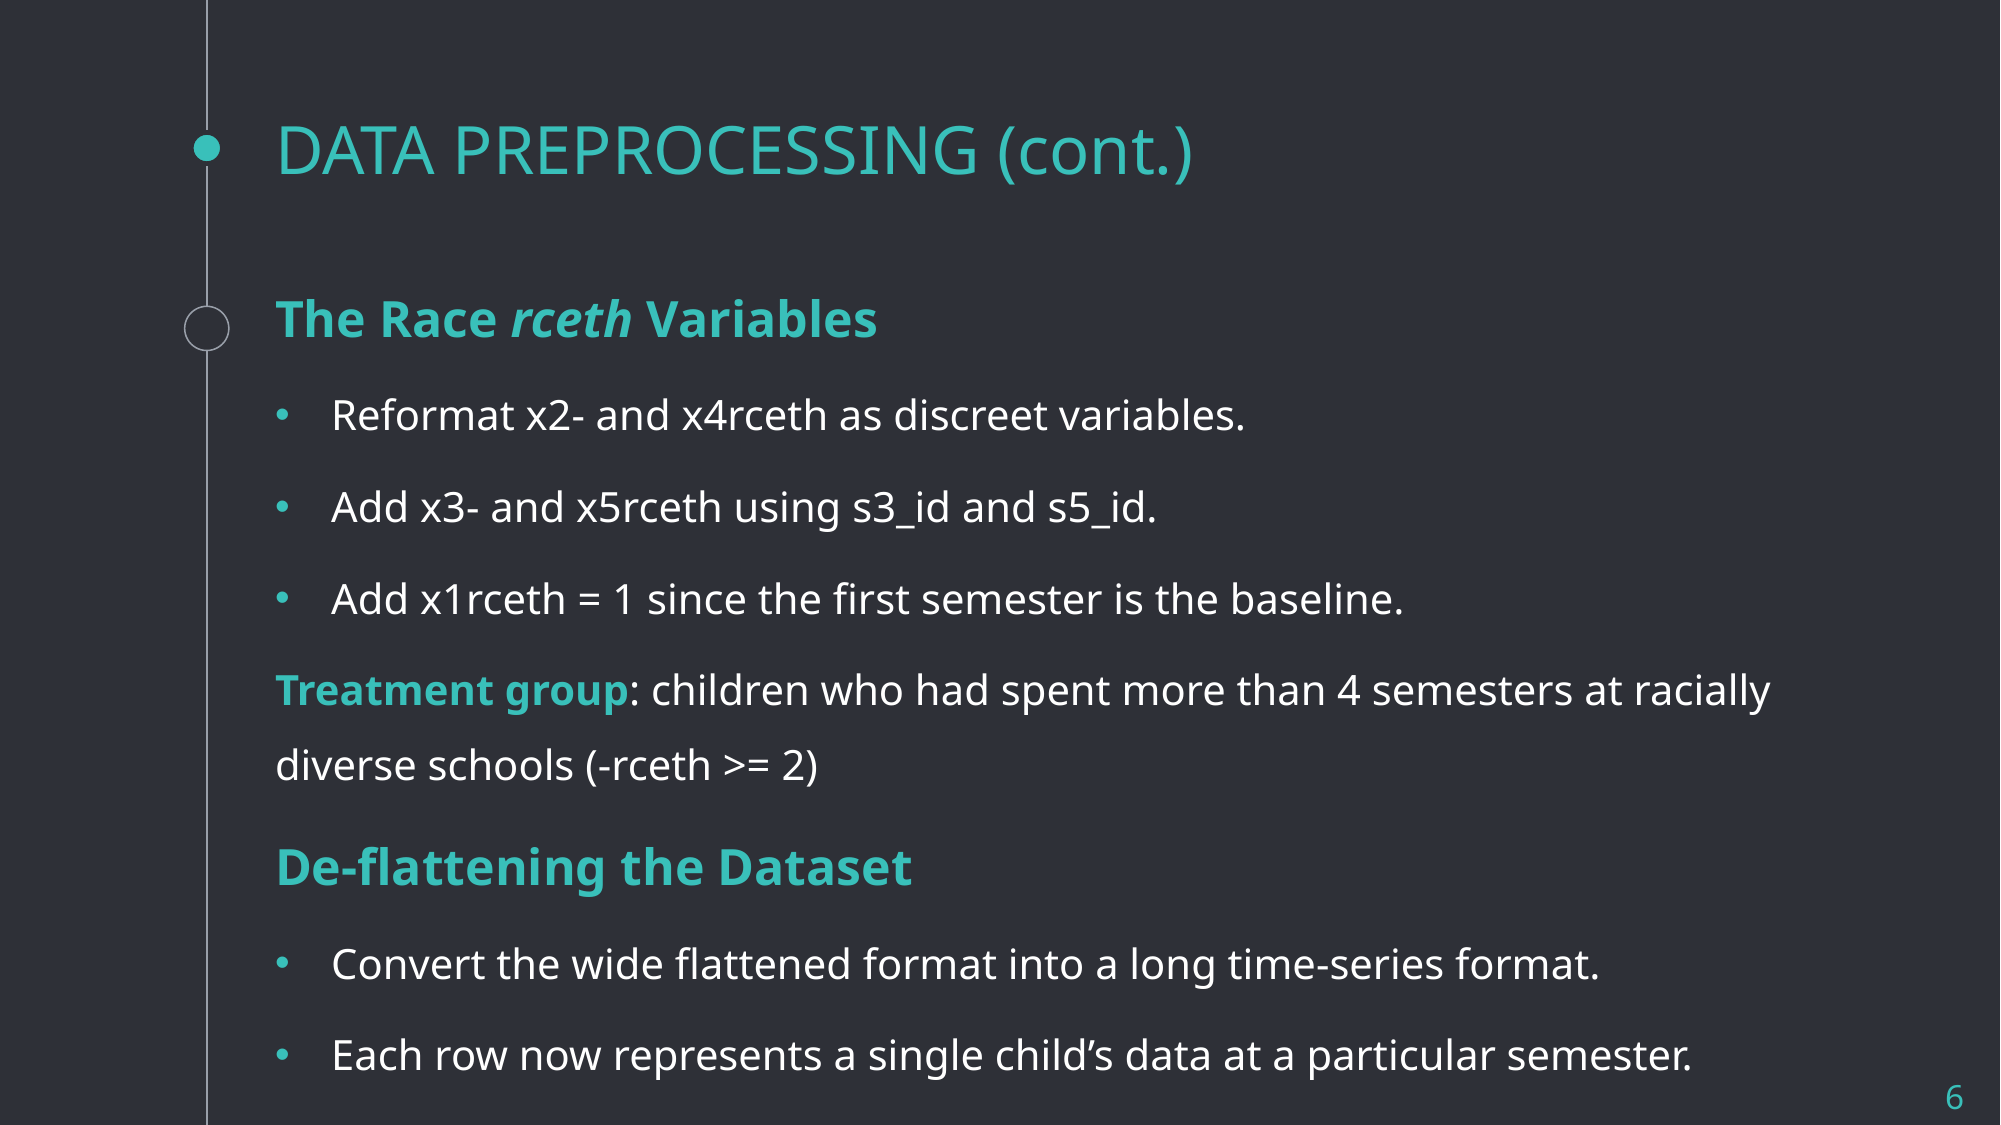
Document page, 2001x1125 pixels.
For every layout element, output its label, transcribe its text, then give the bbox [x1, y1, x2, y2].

slide_number 6 [1864, 1056, 1985, 1125]
text_box The Race rceth Variables Reformat x2- and x4rceth as discreet variables. Add x3- and x5rceth using s3_id and s5_id. Add x1rceth = 1 since the first semester is the baseline. Treatment group: children who had spent more than 4 semesters at racially diverse schools (-rceth >= 2) De-flattening the Dataset Convert the wide flattened format into a long time-series format. Each row now represents a single child’s data at a particular semester. [254, 237, 1865, 1027]
title DATA PREPROCESSING (cont.) [254, 132, 1755, 208]
